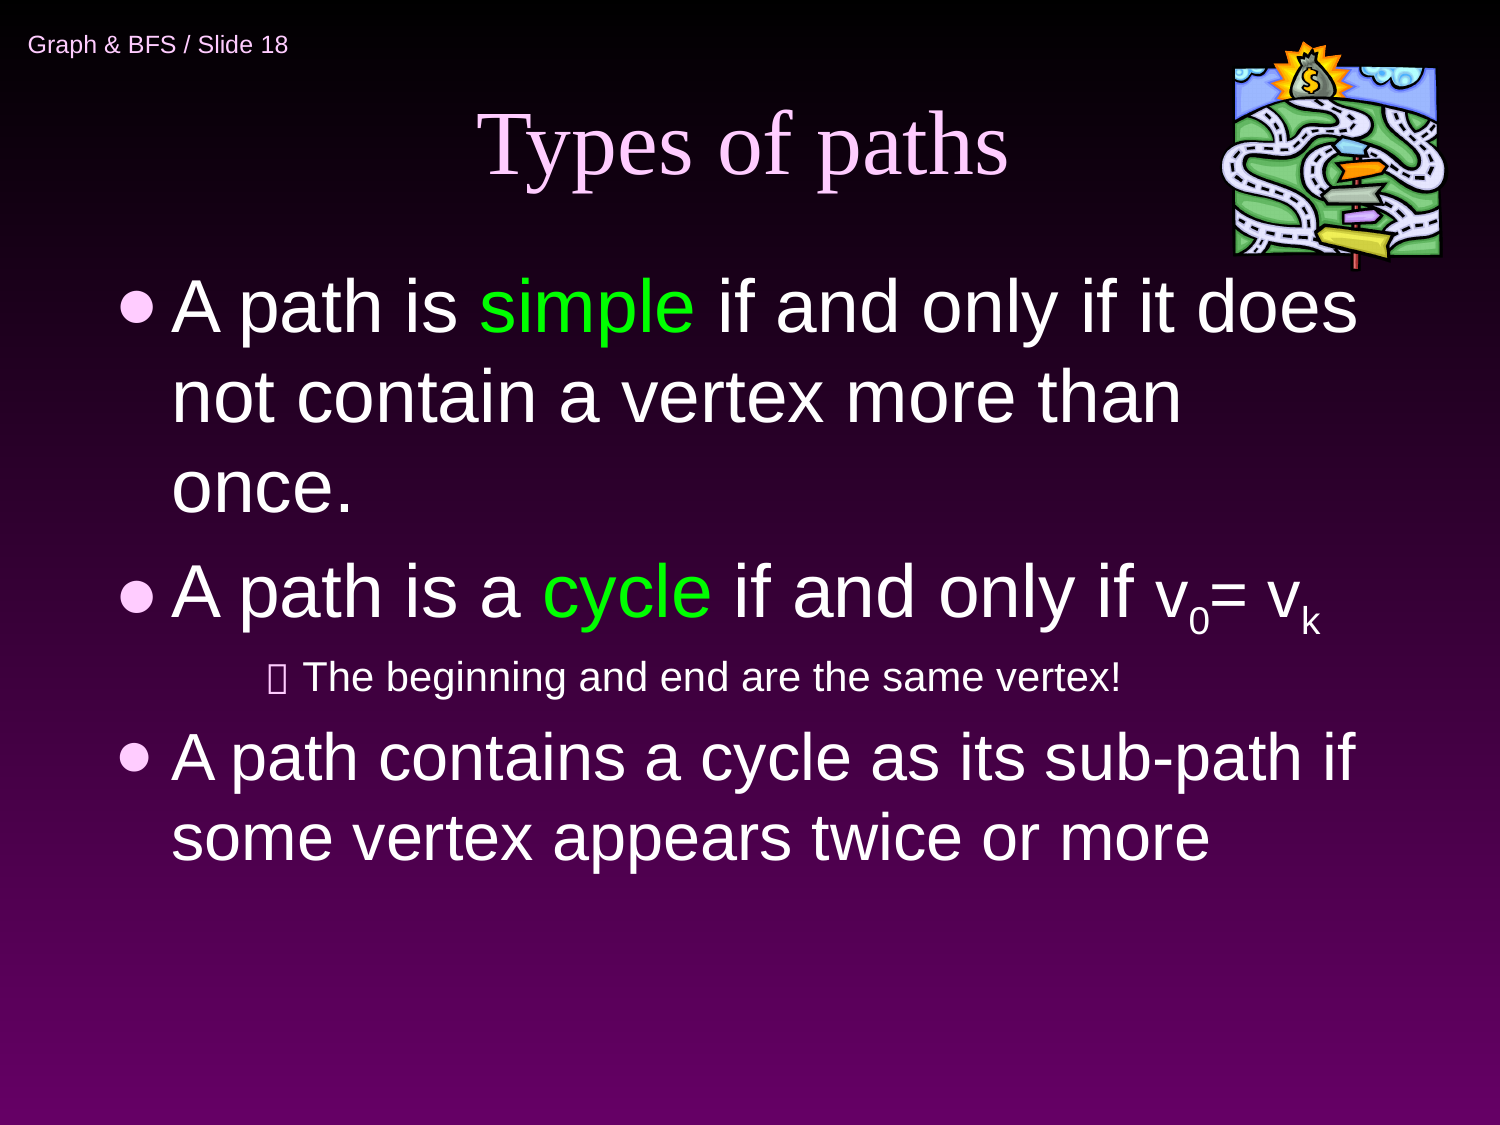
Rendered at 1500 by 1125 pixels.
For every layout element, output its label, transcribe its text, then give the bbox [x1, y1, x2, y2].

list A path is simple if and only if it does not contain a vertex more than once. A path is a cycle if and only if v0= vk The beginning and end are the same vertex! A path contains a cycle as its sub-path if some vertex appears twice or more [99, 249, 1388, 1063]
picture [1217, 37, 1453, 276]
title Types of paths [99, 37, 1215, 200]
